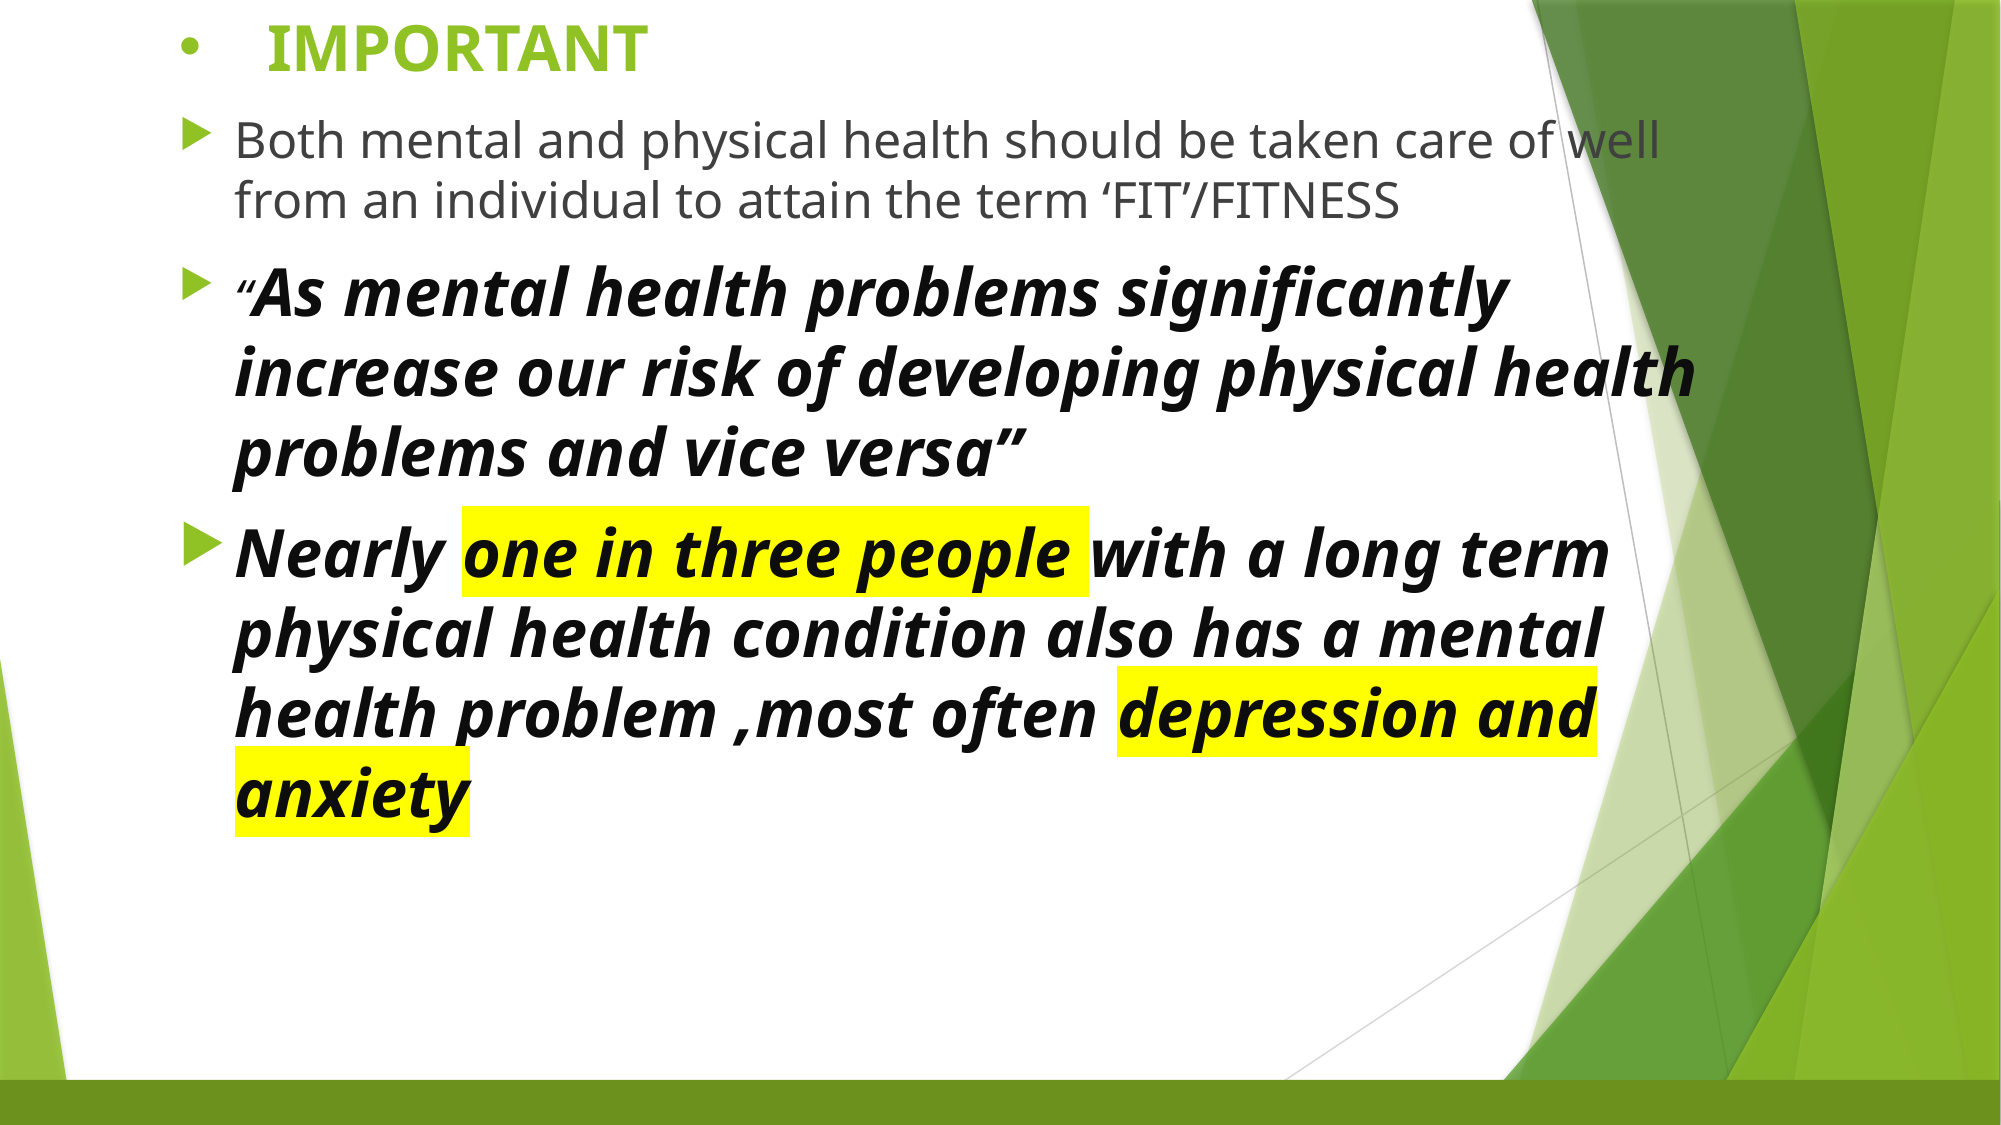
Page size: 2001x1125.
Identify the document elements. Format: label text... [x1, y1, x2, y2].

title IMPORTANT [163, 0, 1551, 101]
list Both mental and physical health should be taken care of well from an individual to attain the term ‘FIT’/FITNESS “As mental health problems significantly increase our risk of developing physical health problems and vice versa” Nearly one in three people with a long term physical health condition also has a mental health problem ,most often depression and anxiety [163, 101, 1750, 1013]
